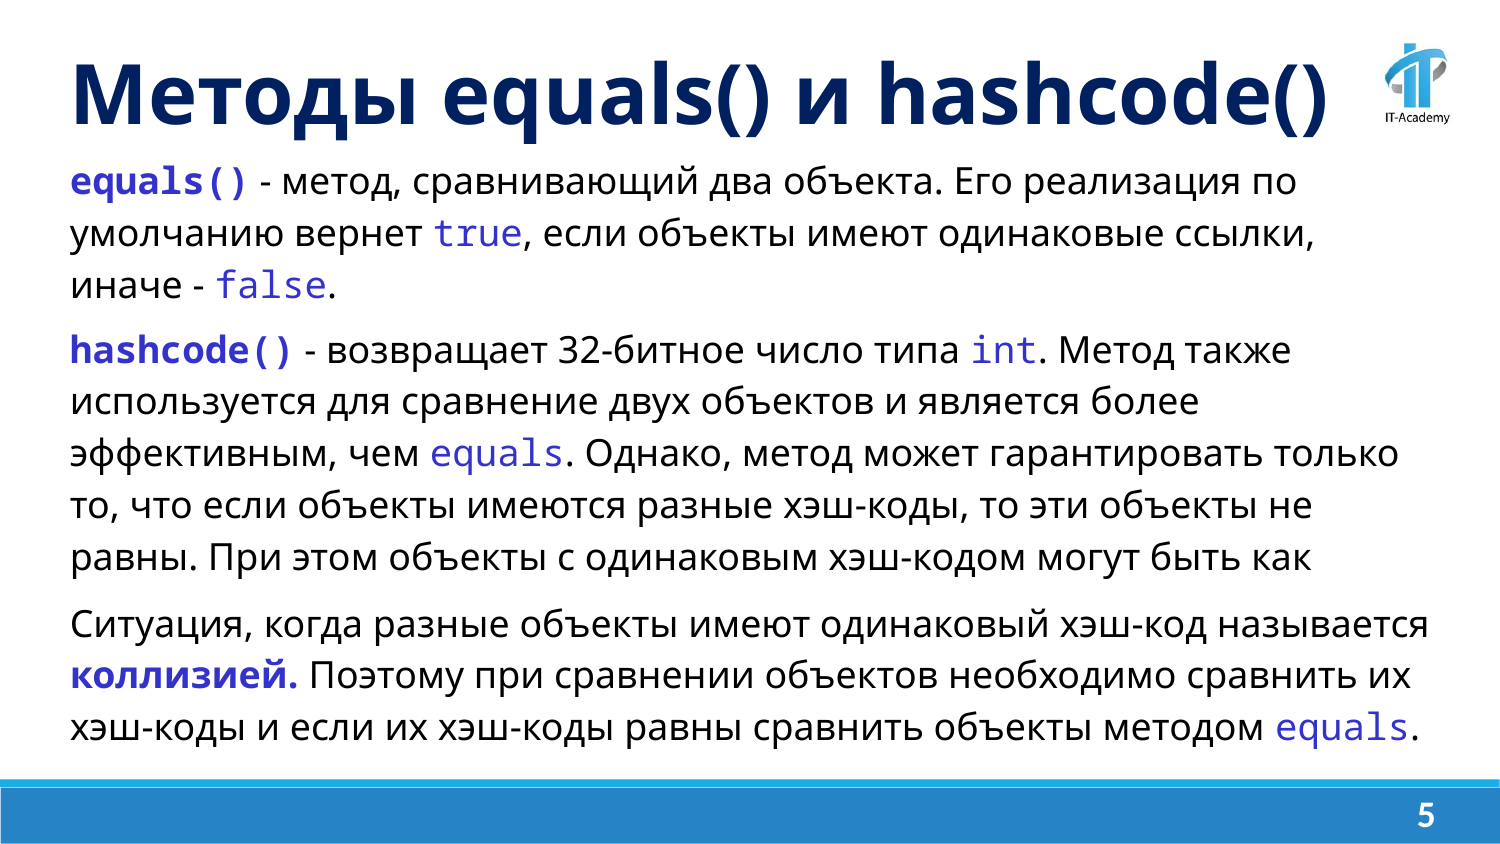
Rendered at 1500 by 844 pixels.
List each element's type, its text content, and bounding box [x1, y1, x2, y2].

text_box equals() - метод, сравнивающий два объекта. Его реализация по умолчанию вернет true, если объекты имеют одинаковые ссылки, иначе - false. [54, 135, 1451, 321]
picture [1405, 35, 1461, 126]
text_box Ситуация, когда разные объекты имеют одинаковый хэш-код называется коллизией. Поэтому при сравнении объектов необходимо сравнить их хэш-коды и если их хэш-коды равны сравнить объекты методом equals. [54, 577, 1451, 764]
text_box ‹#› [1390, 782, 1463, 827]
text_box Методы equals() и hashcode() [54, 16, 1405, 135]
text_box hashcode() - возвращает 32-битное число типа int. Метод также используется для сравнение двух объектов и является более эффективным, чем equals. Однако, метод может гарантировать только то, что если объекты имеются разные хэш-коды, то эти объекты не равны. При этом объекты с одинаковым хэш-кодом могут быть как равными, так и нет. [54, 321, 1451, 577]
